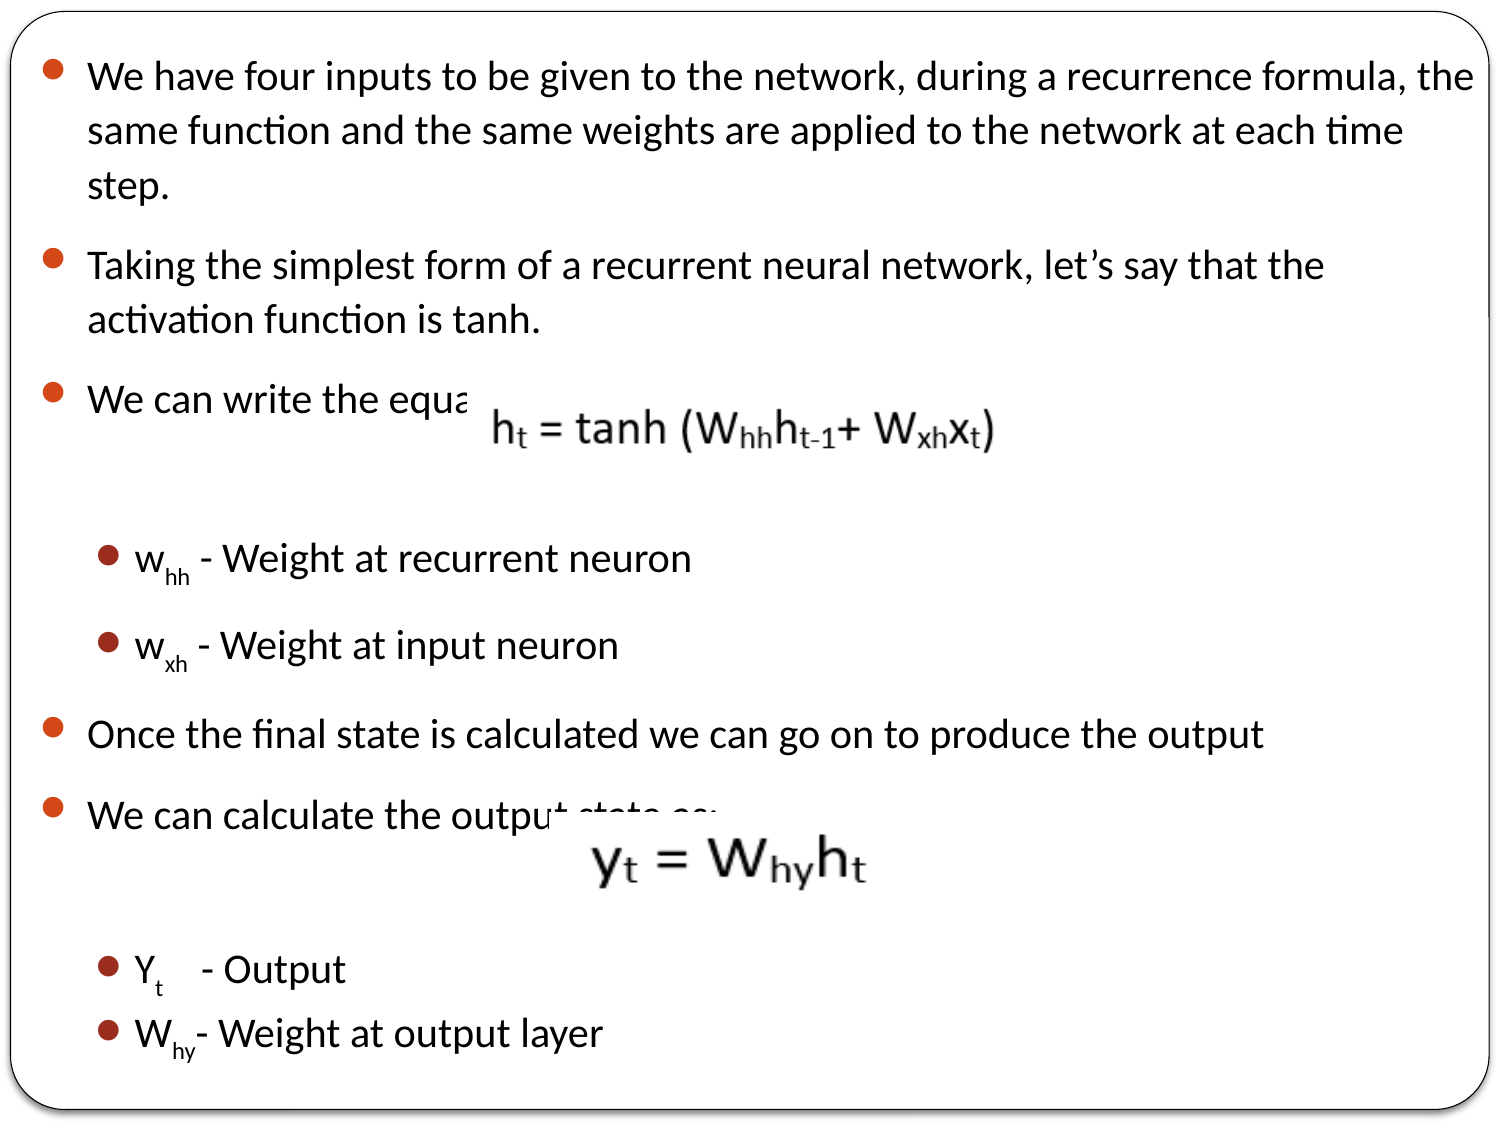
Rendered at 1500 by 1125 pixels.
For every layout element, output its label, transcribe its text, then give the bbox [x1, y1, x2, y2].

picture [466, 381, 1009, 473]
list We have four inputs to be given to the network, during a recurrence formula, the same function and the same weights are applied to the network at each time step. Taking the simplest form of a recurrent neural network, let’s say that the activation function is tanh. We can write the equation for the state at time “t” as: whh - Weight at recurrent neuron wxh - Weight at input neuron Once the final state is calculated we can go on to produce the output We can calculate the output state as: Yt - Output Why- Weight at output layer [24, 37, 1500, 1088]
picture [549, 812, 901, 904]
